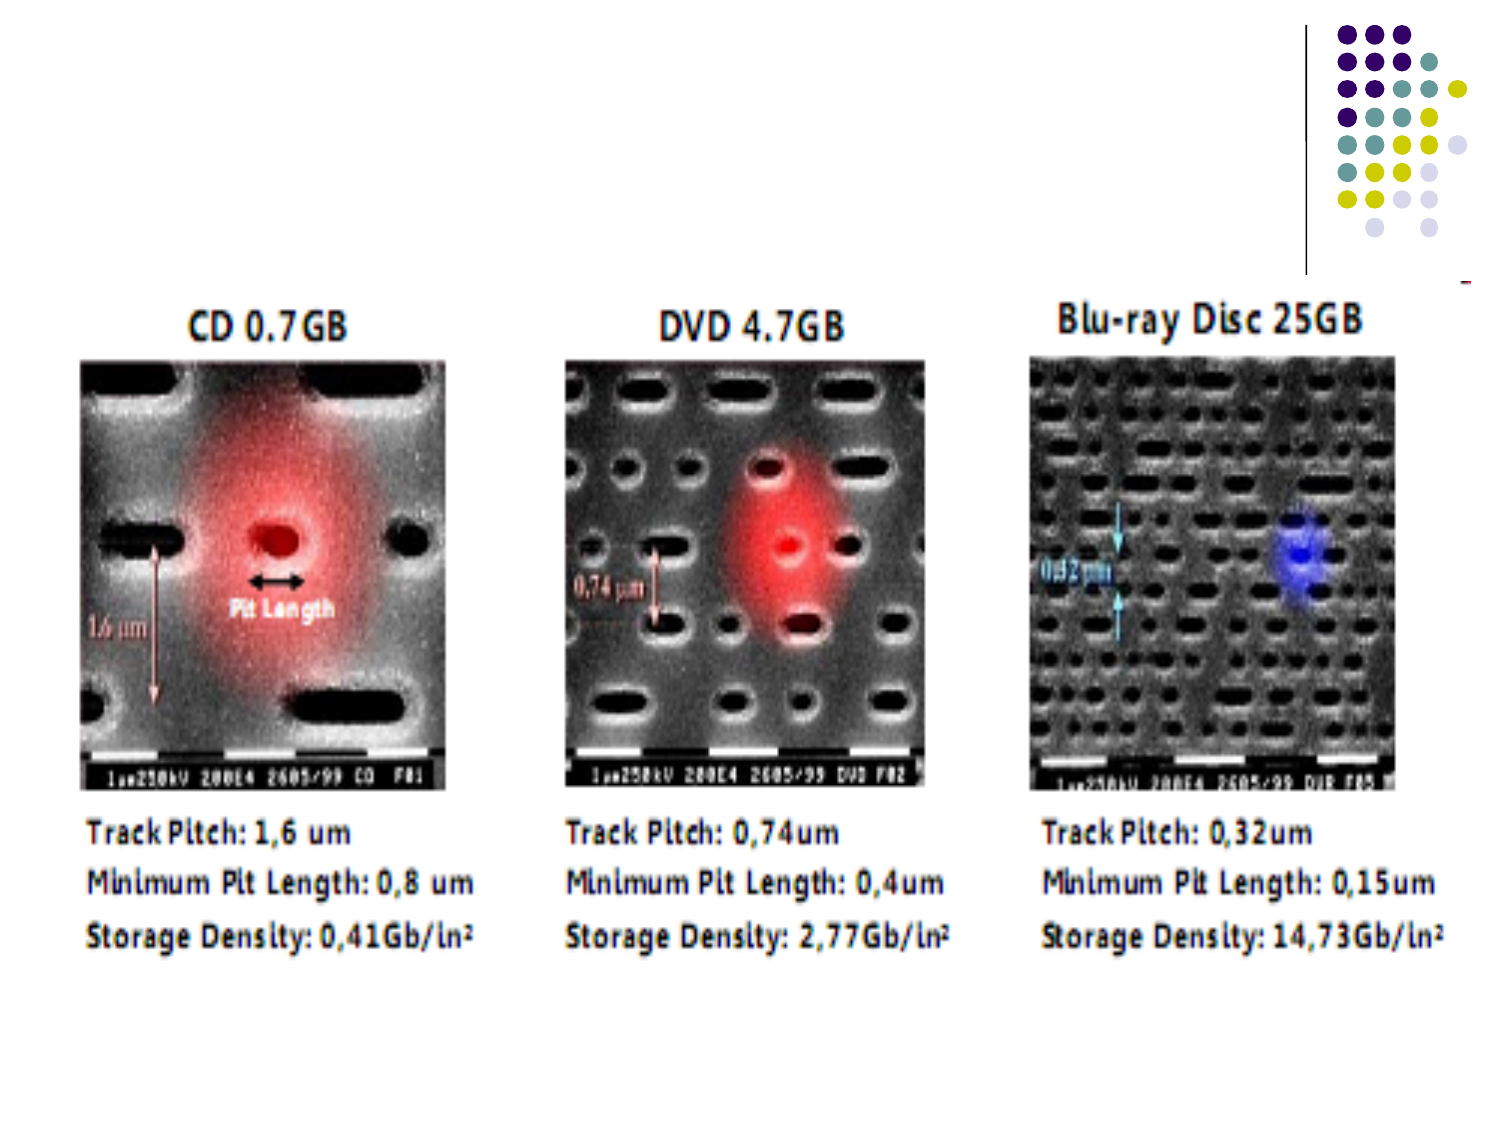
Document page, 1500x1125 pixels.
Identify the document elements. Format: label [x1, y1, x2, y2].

list [74, 281, 1471, 977]
